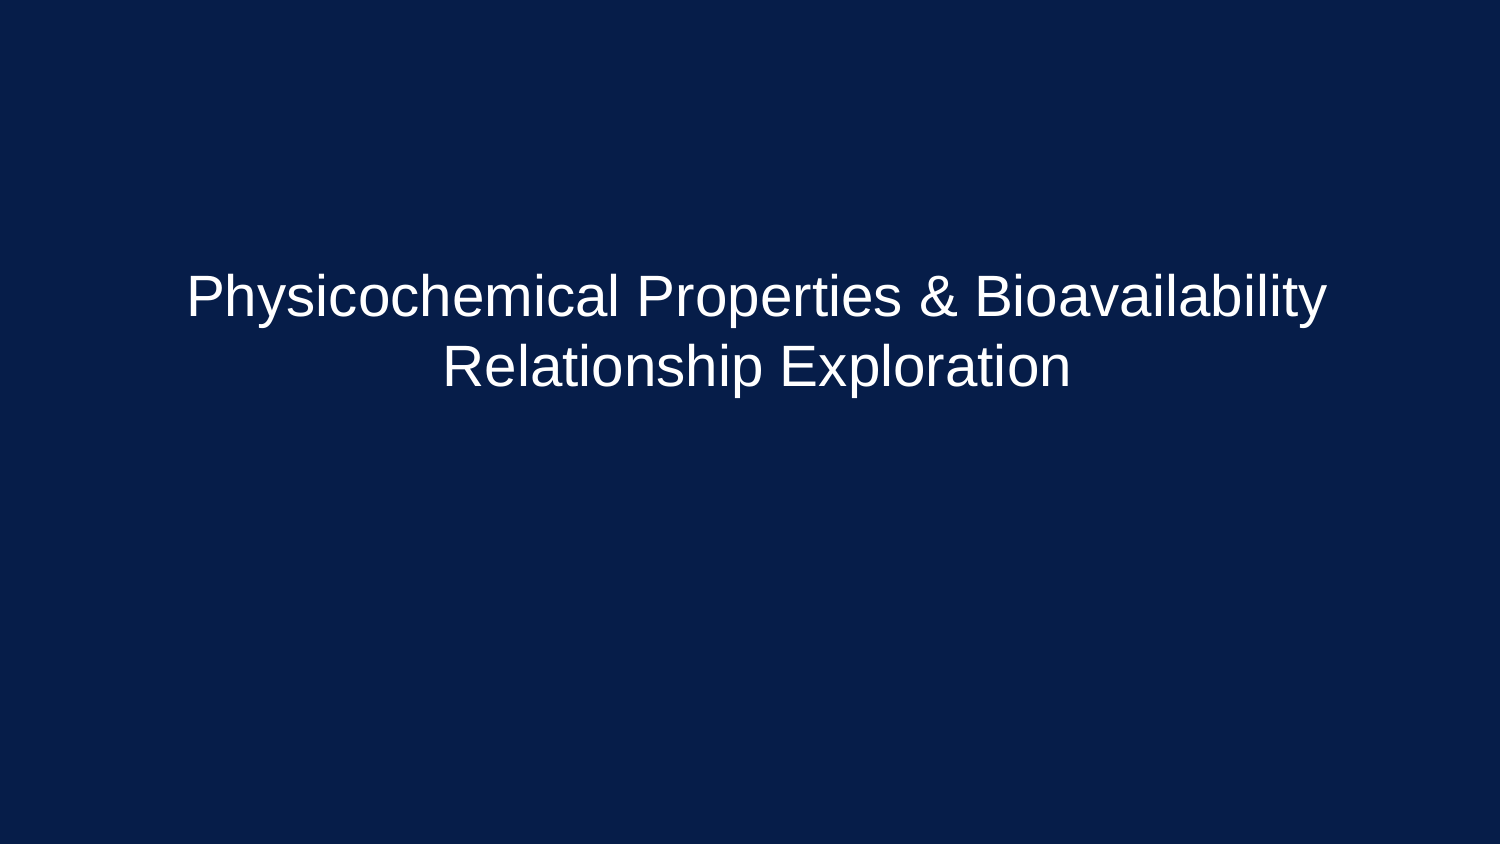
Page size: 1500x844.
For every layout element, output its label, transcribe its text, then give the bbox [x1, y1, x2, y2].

title Physicochemical Properties & Bioavailability Relationship Exploration [58, 243, 1457, 451]
